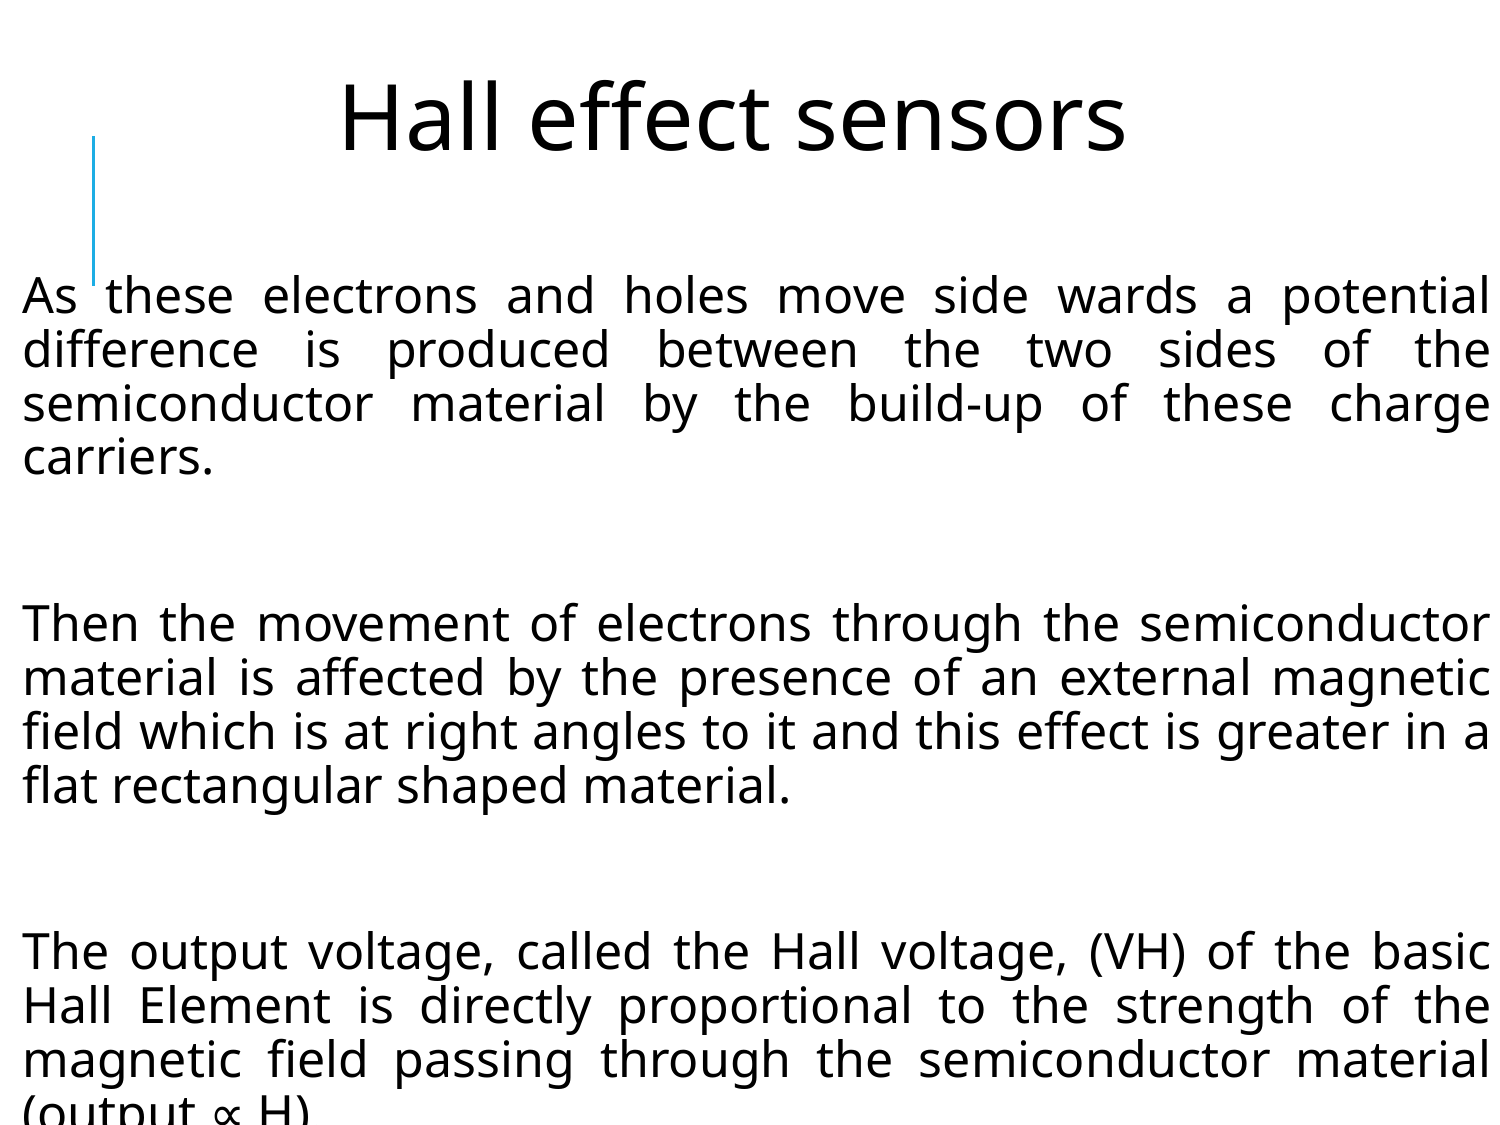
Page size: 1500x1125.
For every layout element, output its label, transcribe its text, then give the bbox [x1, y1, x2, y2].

text_box Hall effect sensors [175, 7, 1291, 221]
list As these electrons and holes move side wards a potential difference is produced between the two sides of the semiconductor material by the build-up of these charge carriers. Then the movement of electrons through the semiconductor material is affected by the presence of an external magnetic field which is at right angles to it and this effect is greater in a flat rectangular shaped material. The output voltage, called the Hall voltage, (VH) of the basic Hall Element is directly proportional to the strength of the magnetic field passing through the semiconductor material (output ∝ H). [0, 262, 1500, 1005]
